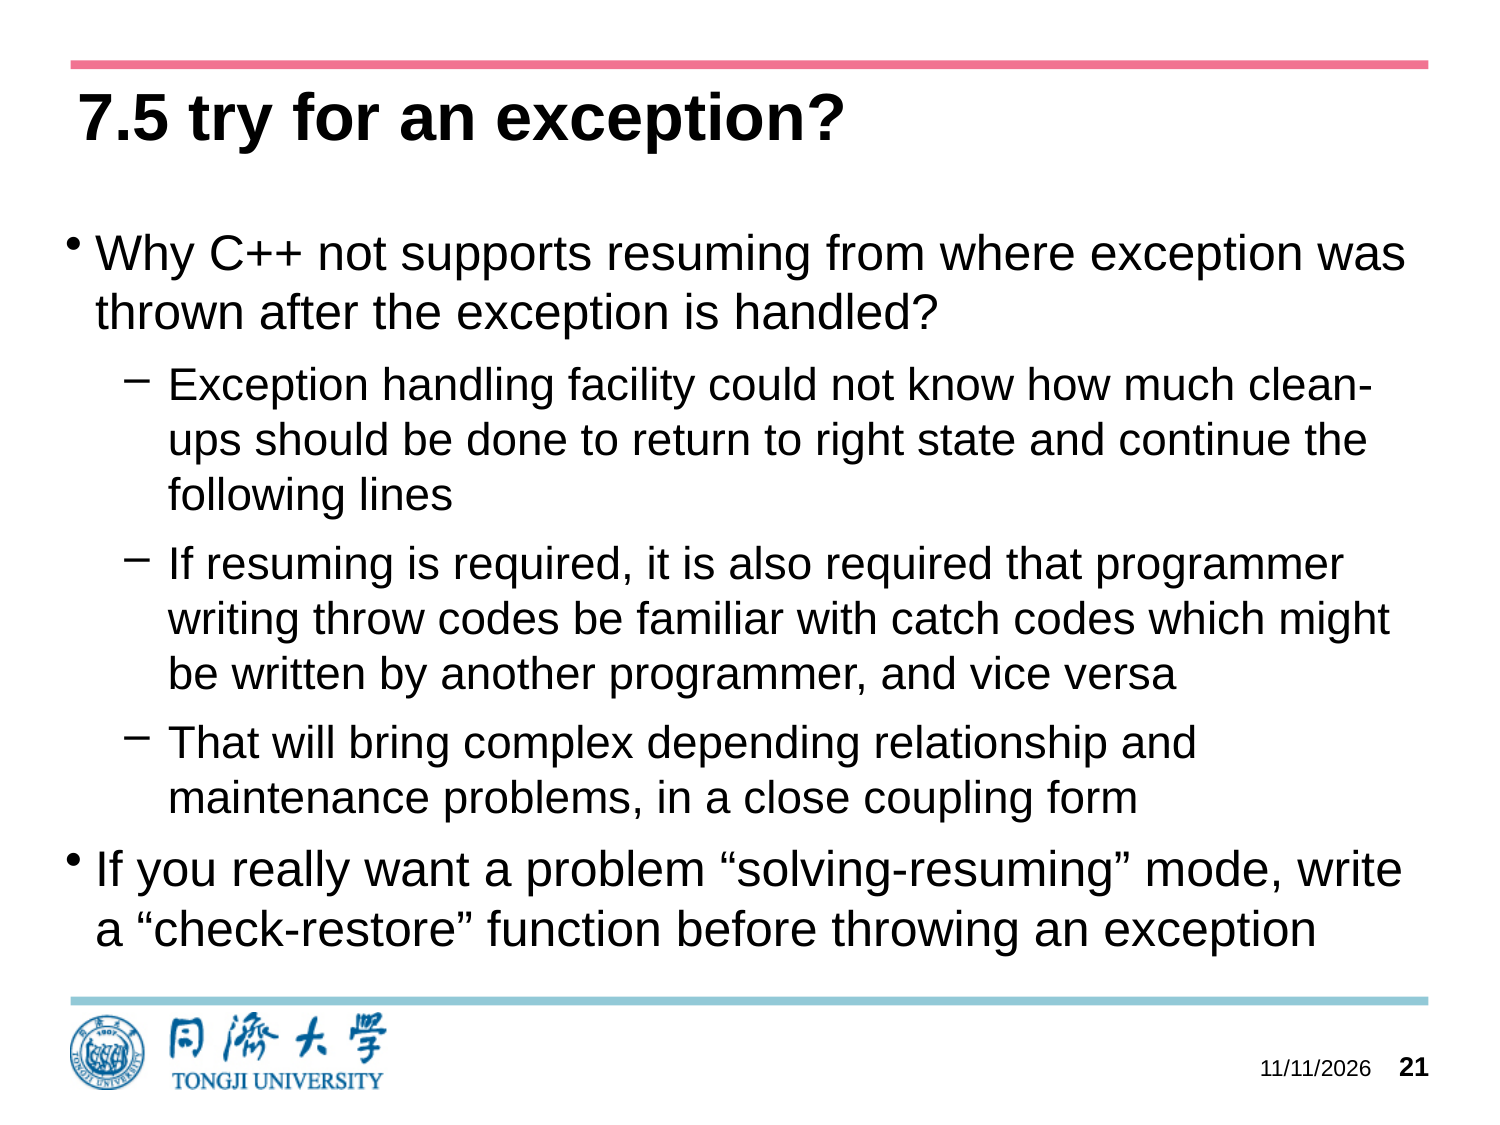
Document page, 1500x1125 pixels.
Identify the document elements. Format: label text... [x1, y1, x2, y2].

slide_number 21 [1370, 1046, 1430, 1088]
picture [70, 1012, 388, 1090]
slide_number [1228, 1046, 1370, 1088]
list Why C++ not supports resuming from where exception was thrown after the exception is handled? Exception handling facility could not know how much clean-ups should be done to return to right state and continue the following lines If resuming is required, it is also required that programmer writing throw codes be familiar with catch codes which might be written by another programmer, and vice versa That will bring complex depending relationship and maintenance problems, in a close coupling form If you really want a problem “solving-resuming” mode, write a “check-restore” function before throwing an exception [50, 212, 1438, 1000]
title 7.5 try for an exception? [62, 75, 1374, 212]
